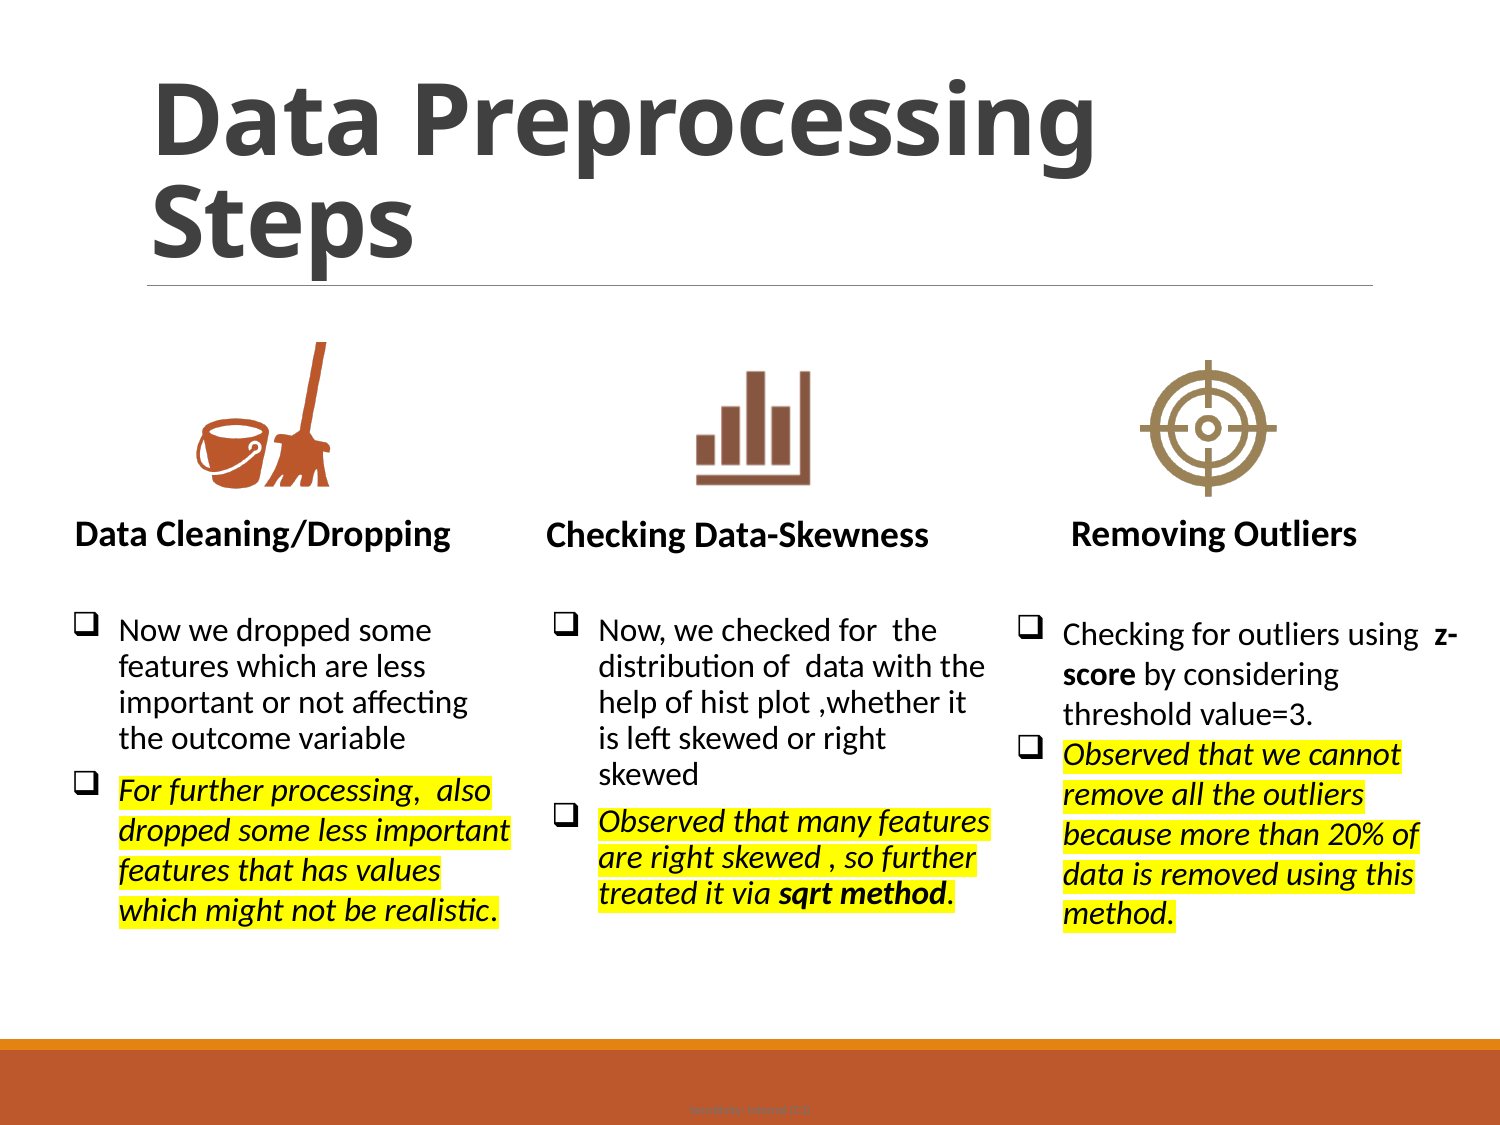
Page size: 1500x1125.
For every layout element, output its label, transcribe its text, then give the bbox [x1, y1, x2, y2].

text_box [1127, 347, 1289, 509]
text_box [182, 334, 344, 496]
picture [673, 347, 835, 509]
text_box Checking Data-Skewness [531, 502, 969, 563]
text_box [71, 584, 515, 947]
text_box Removing Outliers [995, 501, 1433, 562]
text_box Data Cleaning/Dropping [60, 501, 467, 562]
text_box Now, we checked for the distribution of data with the help of hist plot ,whether it is left skewed or right skewed Observed that many features are right skewed , so further treated it via sqrt method. [551, 612, 994, 946]
text_box Checking for outliers using z-score by considering threshold value=3. Observed that we cannot remove all the outliers because more than 20% of data is removed using this method. [1015, 612, 1458, 946]
title Data Preprocessing Steps [135, 47, 1373, 285]
